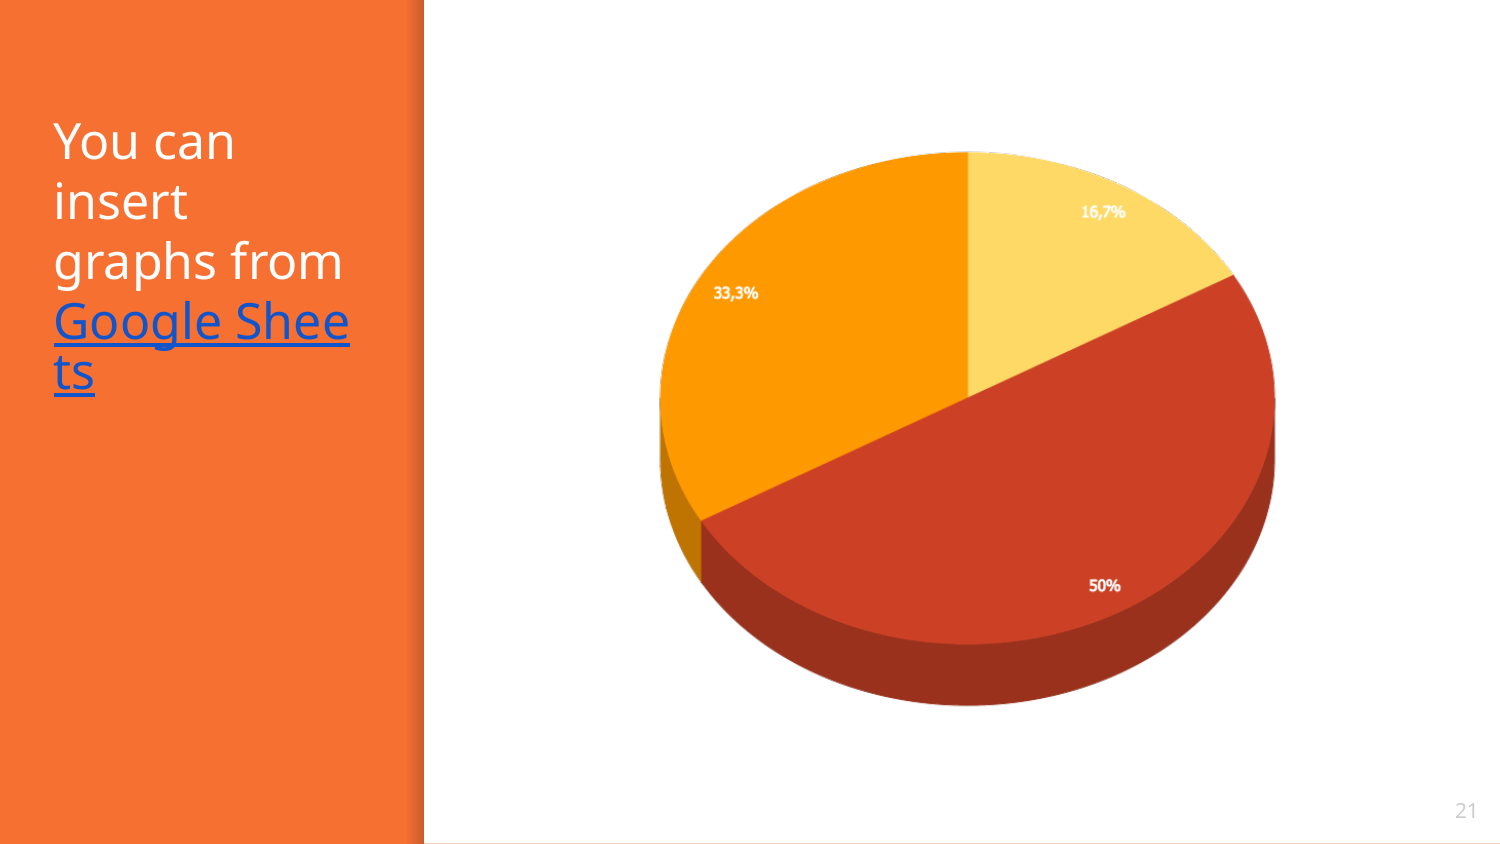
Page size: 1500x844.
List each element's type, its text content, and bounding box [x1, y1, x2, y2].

title You can insert graphs from Google Sheets [38, 94, 375, 748]
picture [597, 122, 1337, 736]
slide_number 21 [1403, 779, 1494, 844]
